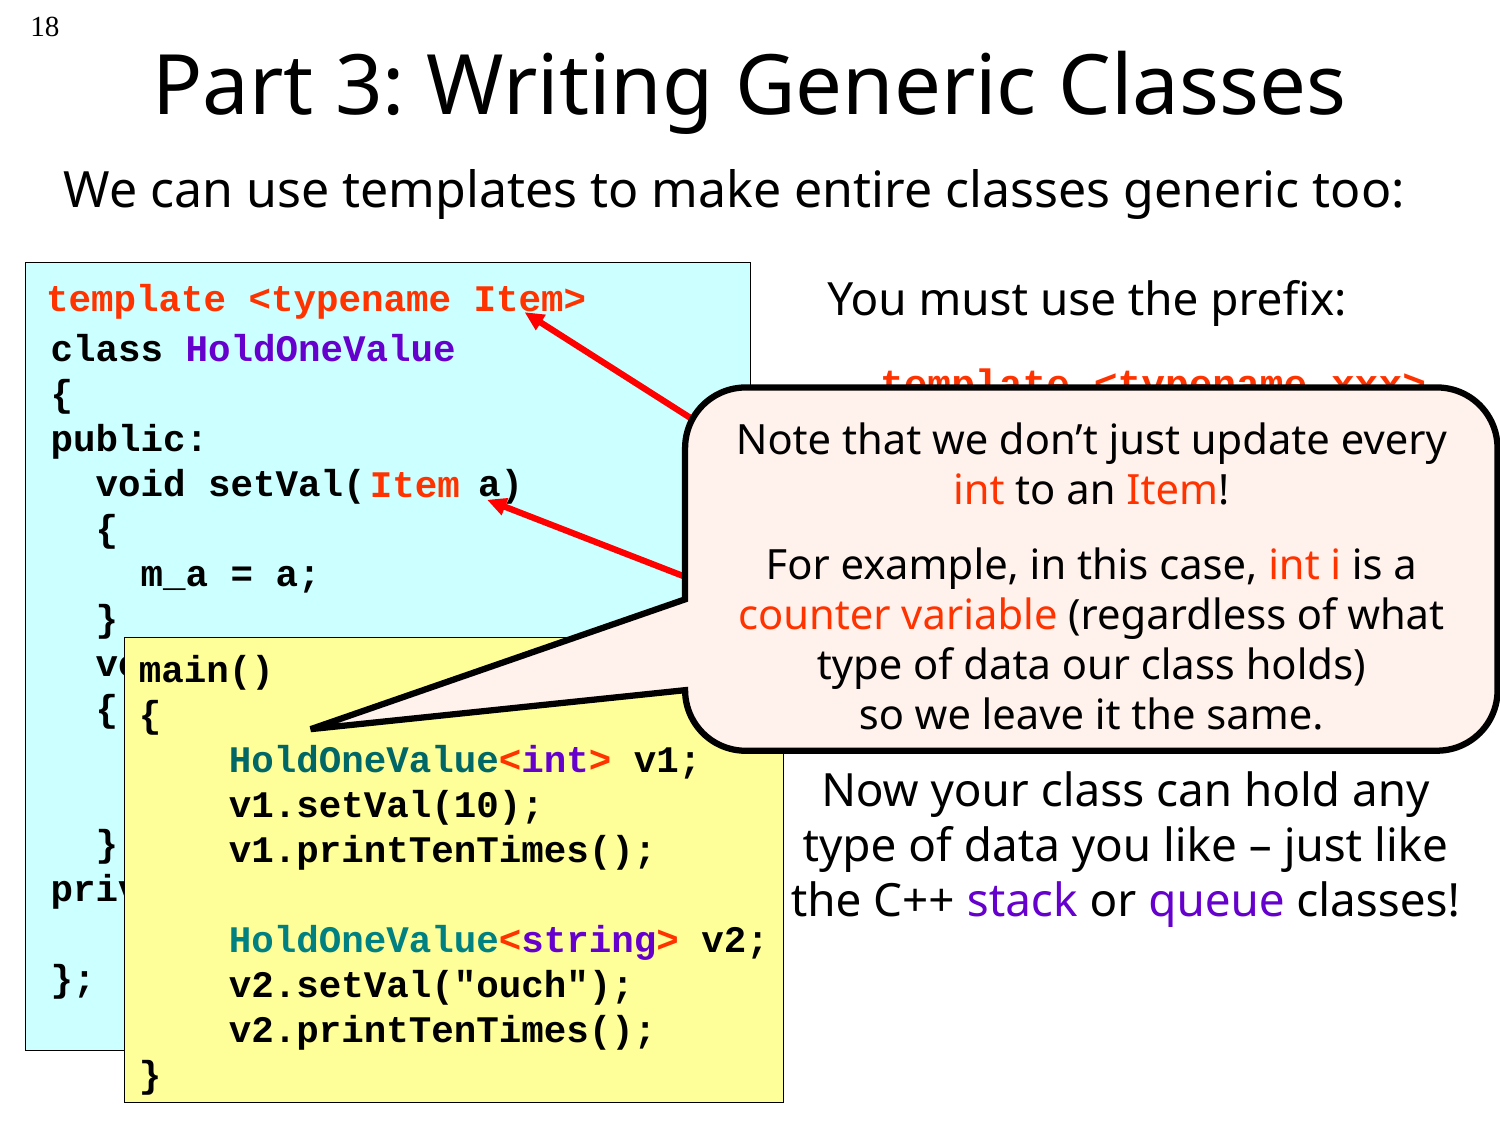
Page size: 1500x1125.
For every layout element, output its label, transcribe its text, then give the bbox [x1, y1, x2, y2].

text_box We can use templates to make entire classes generic too: [49, 149, 1434, 225]
slide_number 18 [0, 0, 75, 75]
text_box Note that we don’t just update every int to an Item! For example, in this case, int i is a counter variable (regardless of what type of data our class holds) so we leave it the same. [754, 387, 1498, 751]
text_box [807, 262, 1500, 414]
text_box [124, 902, 245, 963]
text_box Now your class can hold any type of data you like – just like the C++ stack or queue classes! [784, 753, 1476, 933]
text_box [354, 452, 476, 513]
text_box main() { HoldOneValue<int> v1; v1.setVal(10); v1.printTenTimes(); HoldOneValue<string> v2; v2.setVal("ouch"); v2.printTenTimes(); } [124, 751, 784, 1103]
title Part 3: Writing Generic Classes [112, 0, 1388, 149]
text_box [24, 262, 751, 1051]
